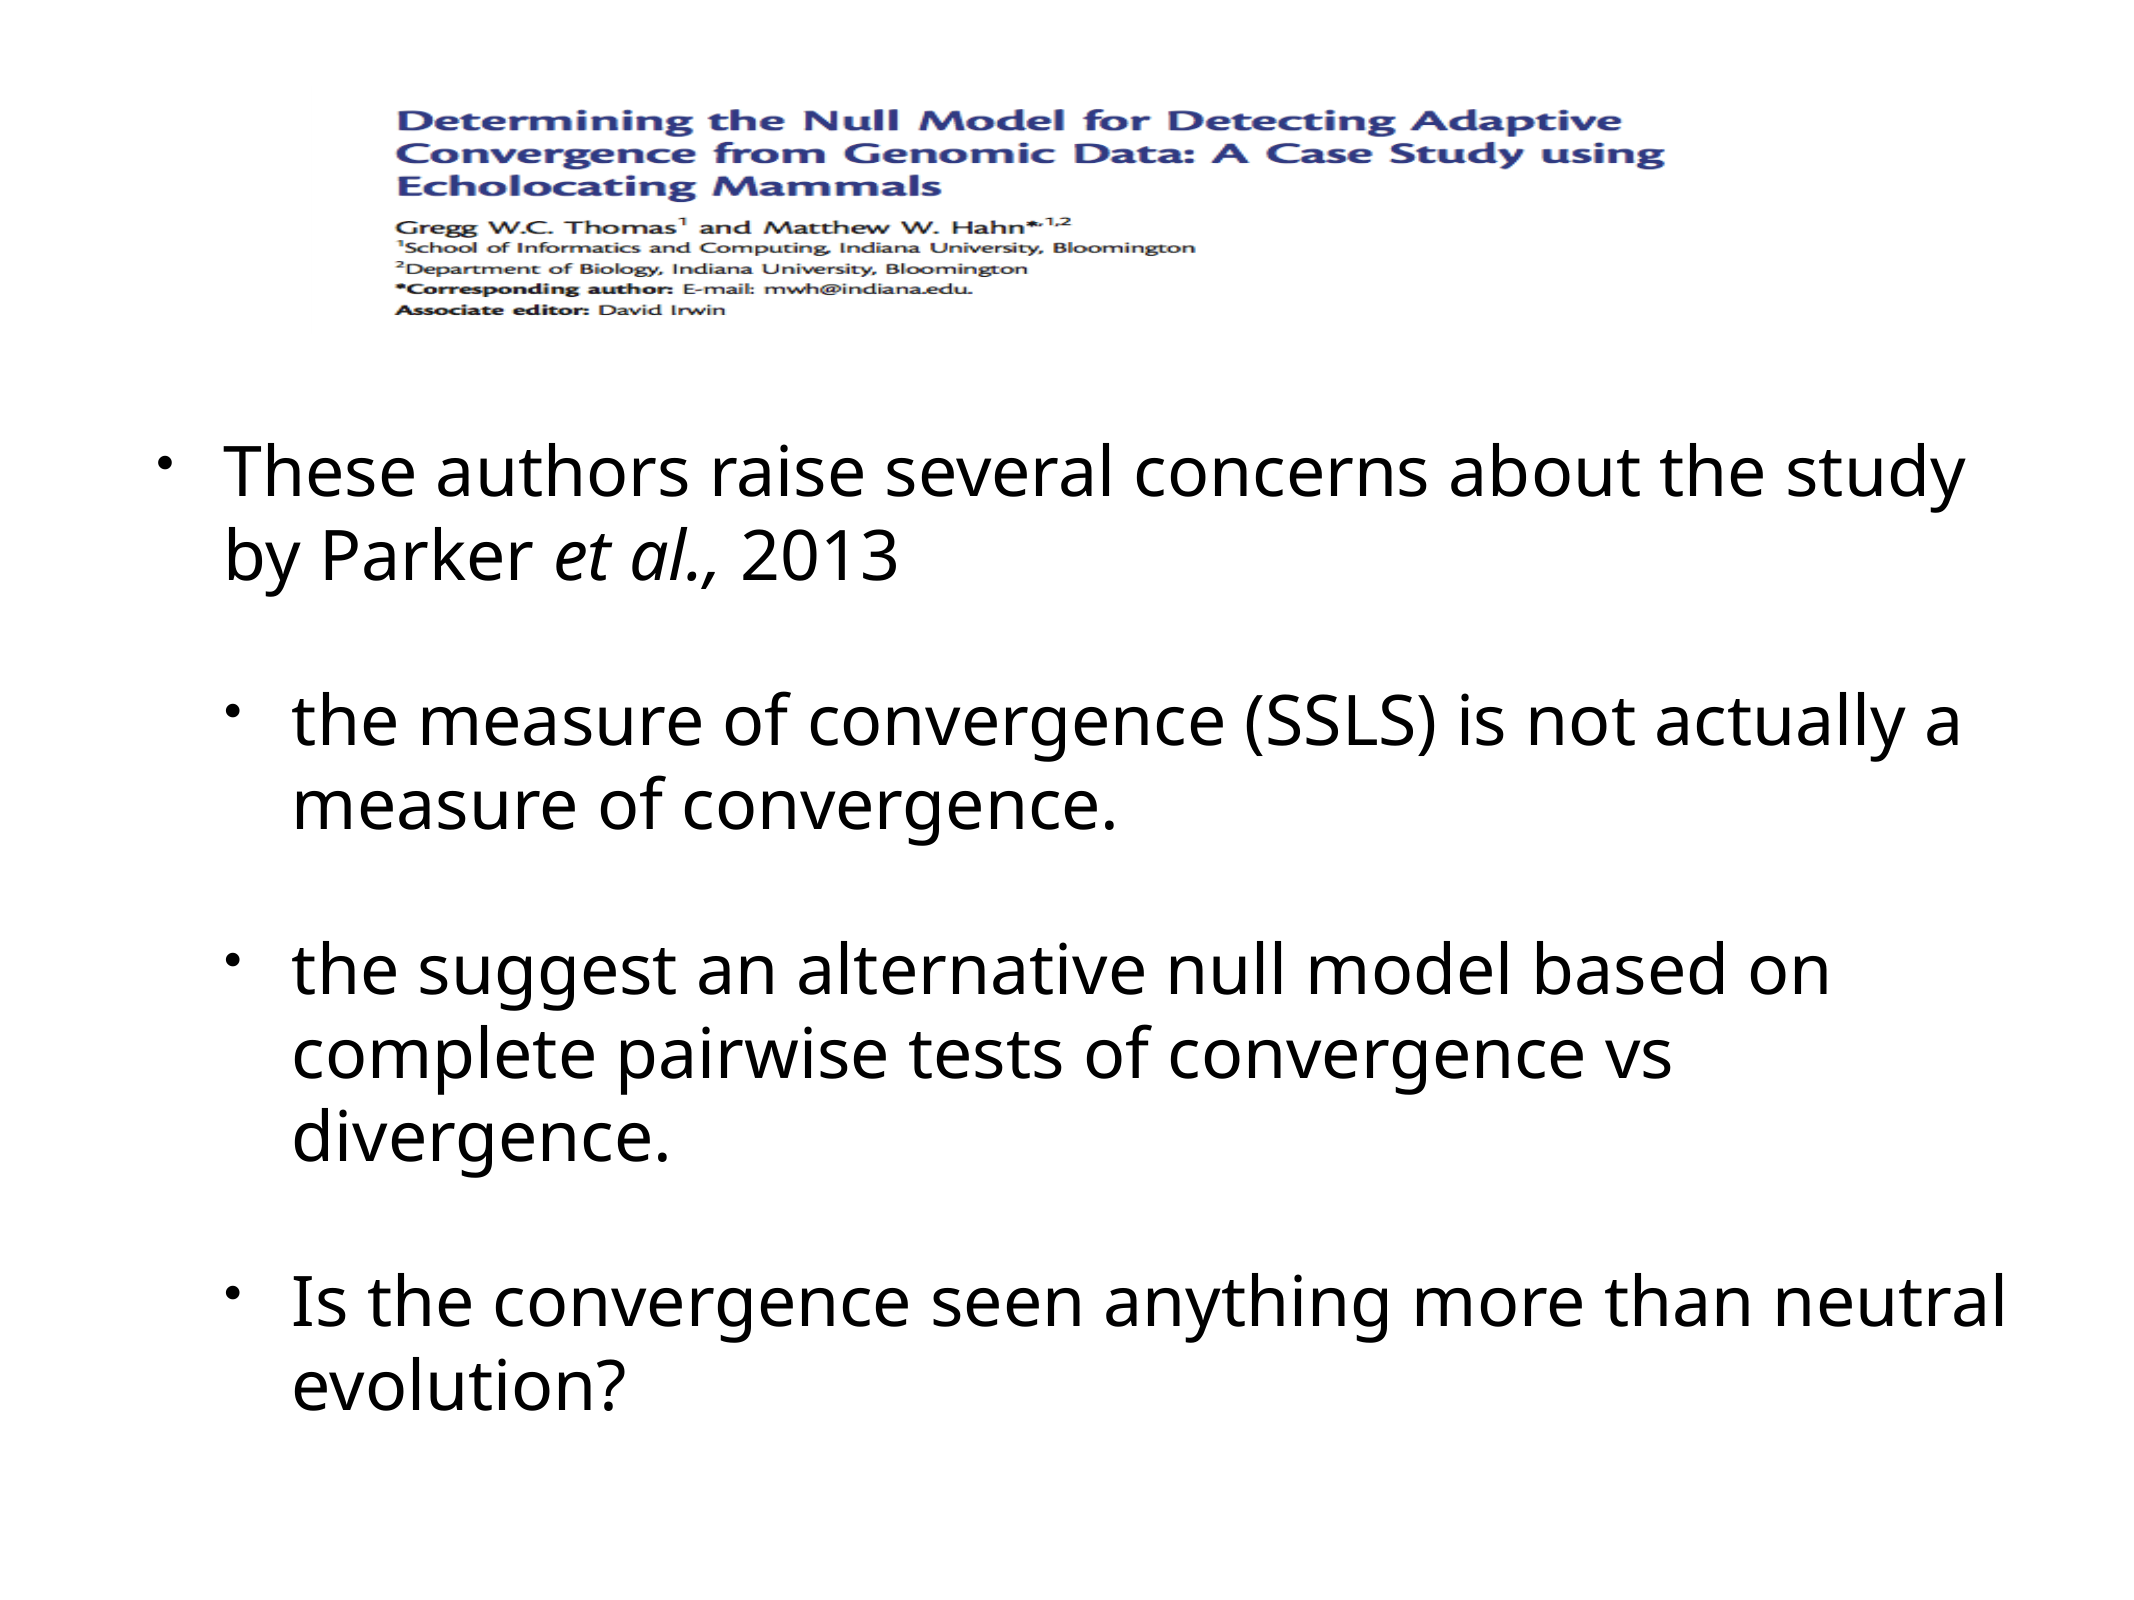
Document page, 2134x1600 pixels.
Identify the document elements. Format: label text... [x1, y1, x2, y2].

list These authors raise several concerns about the study by Parker et al., 2013 the measure of convergence (SSLS) is not actually a measure of convergence. the suggest an alternative null model based on complete pairwise tests of convergence vs divergence. Is the convergence seen anything more than neutral evolution? [155, 426, 2054, 1429]
picture [310, 86, 1786, 335]
